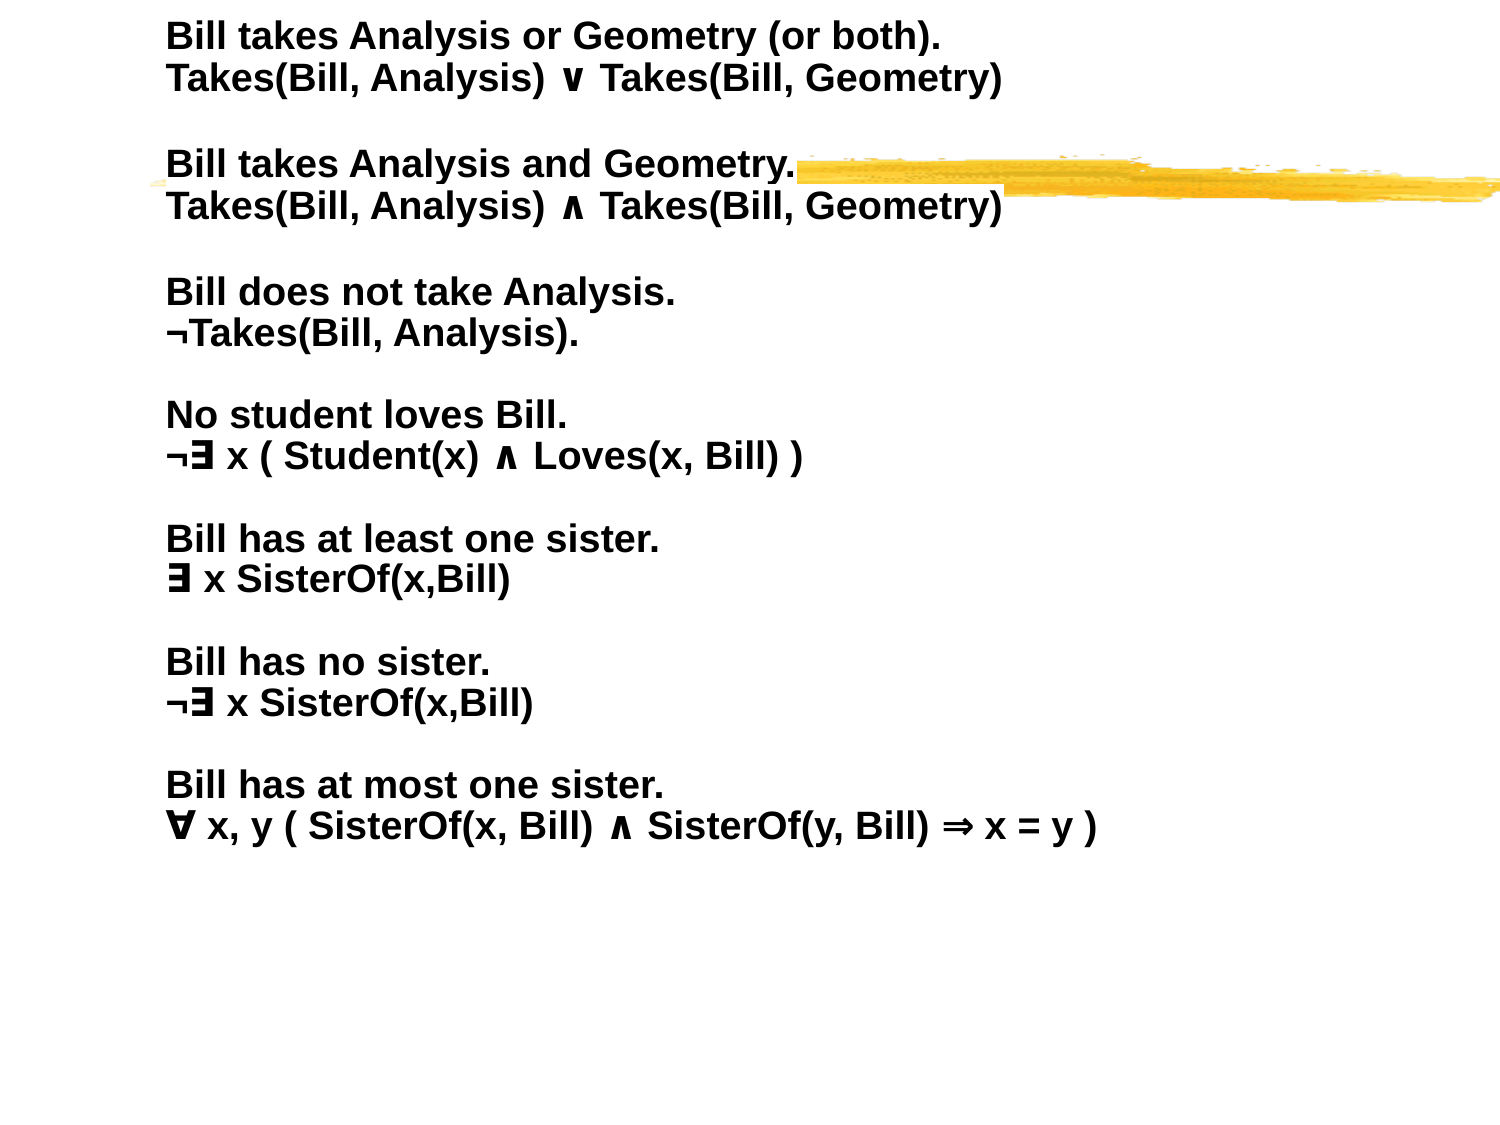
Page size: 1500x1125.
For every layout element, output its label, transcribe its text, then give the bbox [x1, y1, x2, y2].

text_box Bill takes Analysis or Geometry (or both). Takes(Bill, Analysis) ∨ Takes(Bill, Geometry) Bill takes Analysis and Geometry. Takes(Bill, Analysis) ∧ Takes(Bill, Geometry) Bill does not take Analysis. ¬Takes(Bill, Analysis). No student loves Bill. ¬∃ x ( Student(x) ∧ Loves(x, Bill) ) Bill has at least one sister. ∃ x SisterOf(x,Bill) Bill has no sister. ¬∃ x SisterOf(x,Bill) Bill has at most one sister. ∀ x, y ( SisterOf(x, Bill) ∧ SisterOf(y, Bill) ⇒ x = y ) [150, 0, 1357, 863]
picture [1357, 149, 1500, 213]
